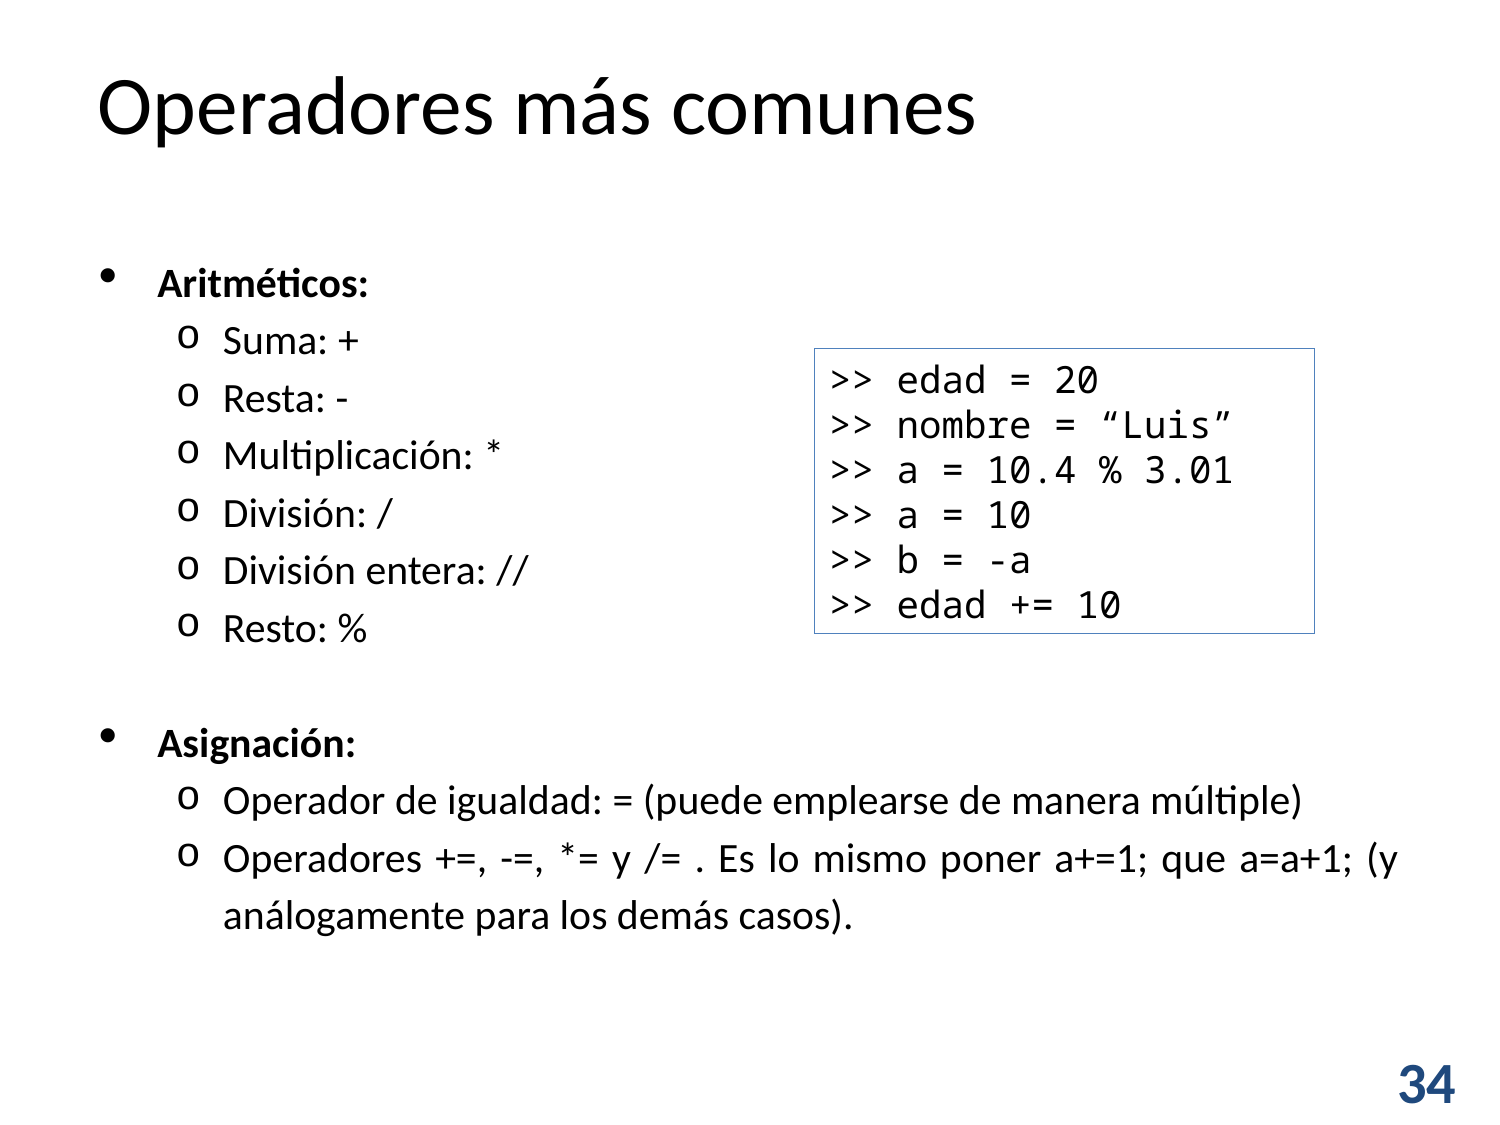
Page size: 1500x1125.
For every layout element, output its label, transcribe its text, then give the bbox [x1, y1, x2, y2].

text_box Aritméticos: Suma: + Resta: - Multiplicación: * División: / División entera: // Resto: % Asignación: Operador de igualdad: = (puede emplearse de manera múltiple) Operadores +=, -=, *= y /= . Es lo mismo poner a+=1; que a=a+1; (y análogamente para los demás casos). [86, 240, 1414, 946]
text_box 34 [1382, 1038, 1489, 1123]
text_box Operadores más comunes [83, 43, 994, 159]
text_box >> edad = 20 >> nombre = “Luis” >> a = 10.4 % 3.01 >> a = 10 >> b = -a >> edad += 10 [814, 348, 1315, 634]
